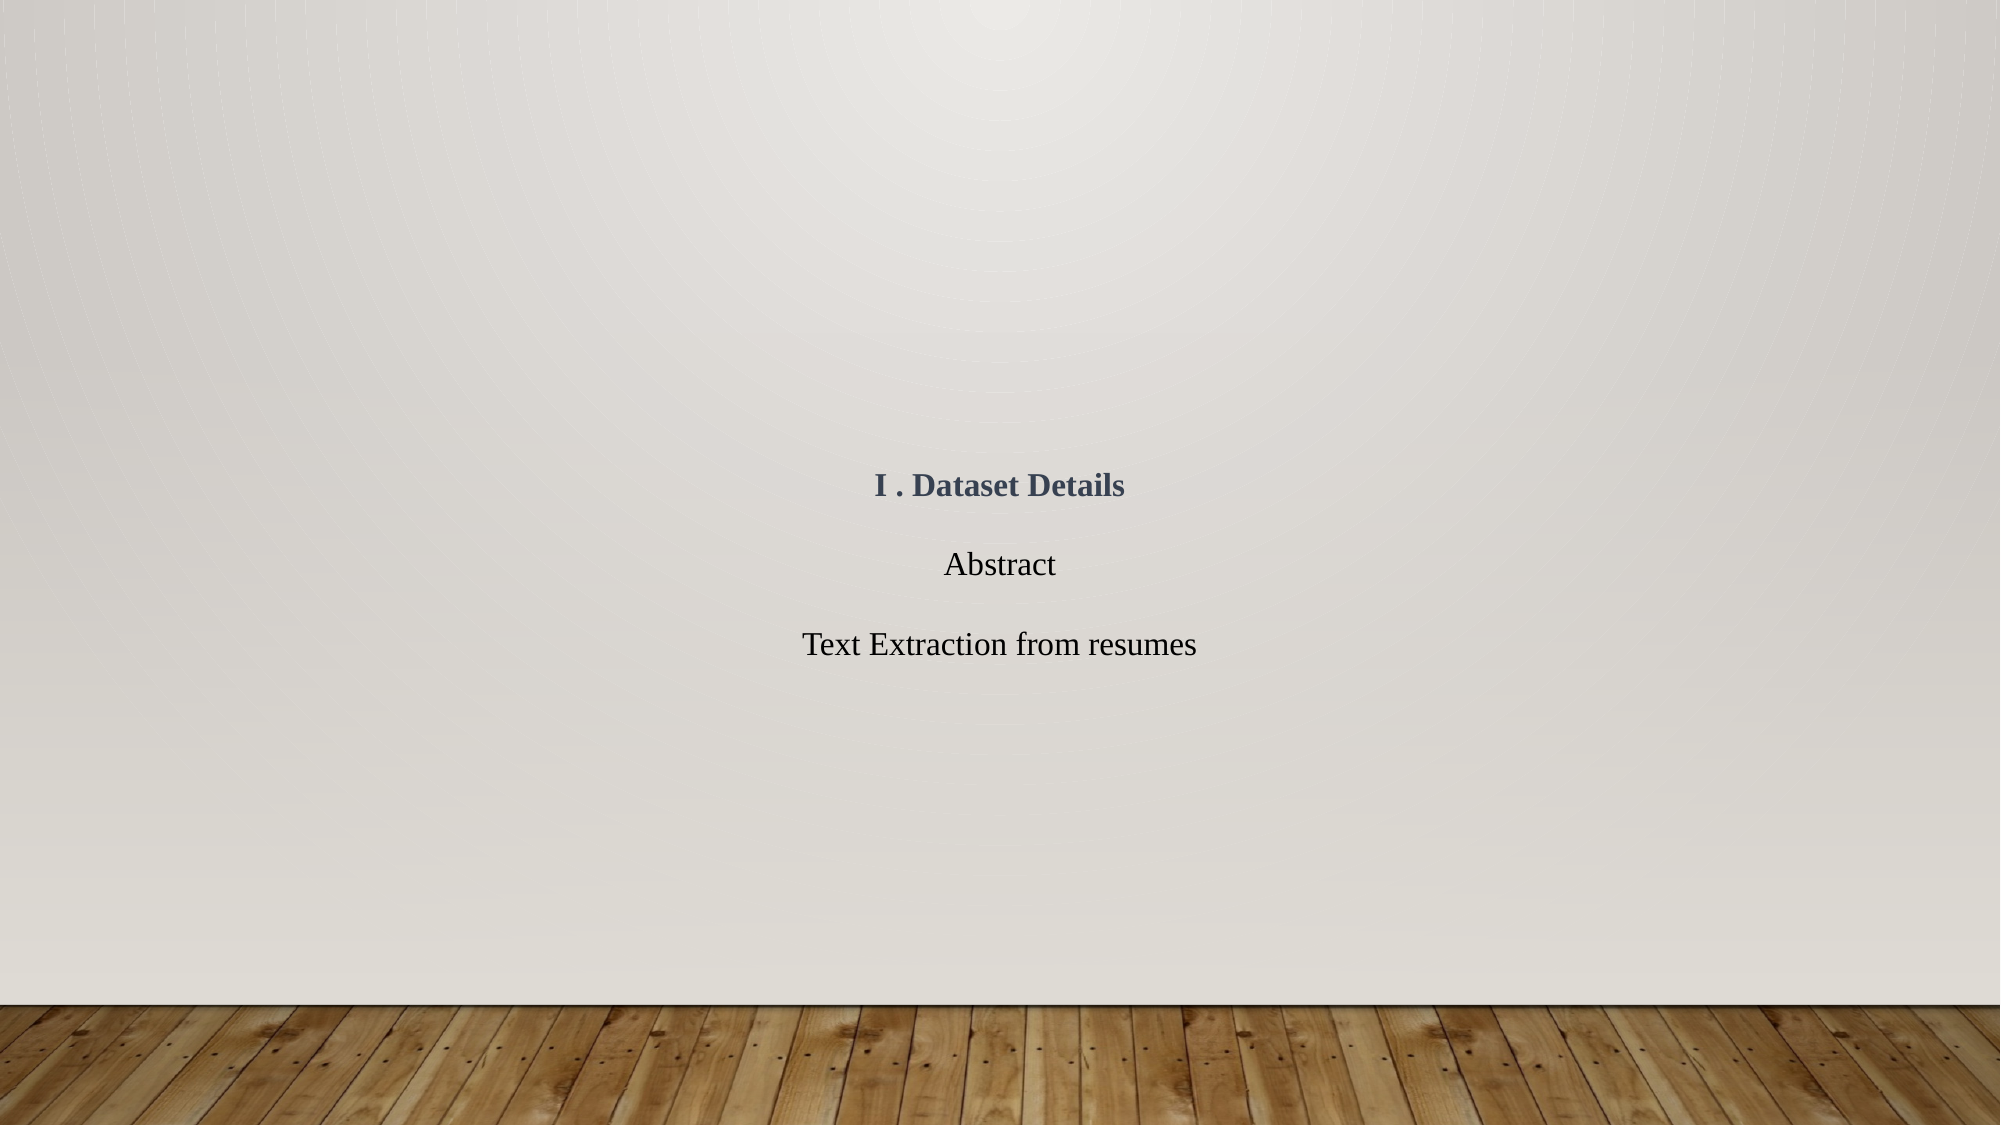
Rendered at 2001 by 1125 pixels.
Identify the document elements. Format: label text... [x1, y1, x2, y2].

text_box I . Dataset Details Abstract Text Extraction from resumes [212, 455, 1788, 670]
picture [0, 1005, 2000, 1125]
